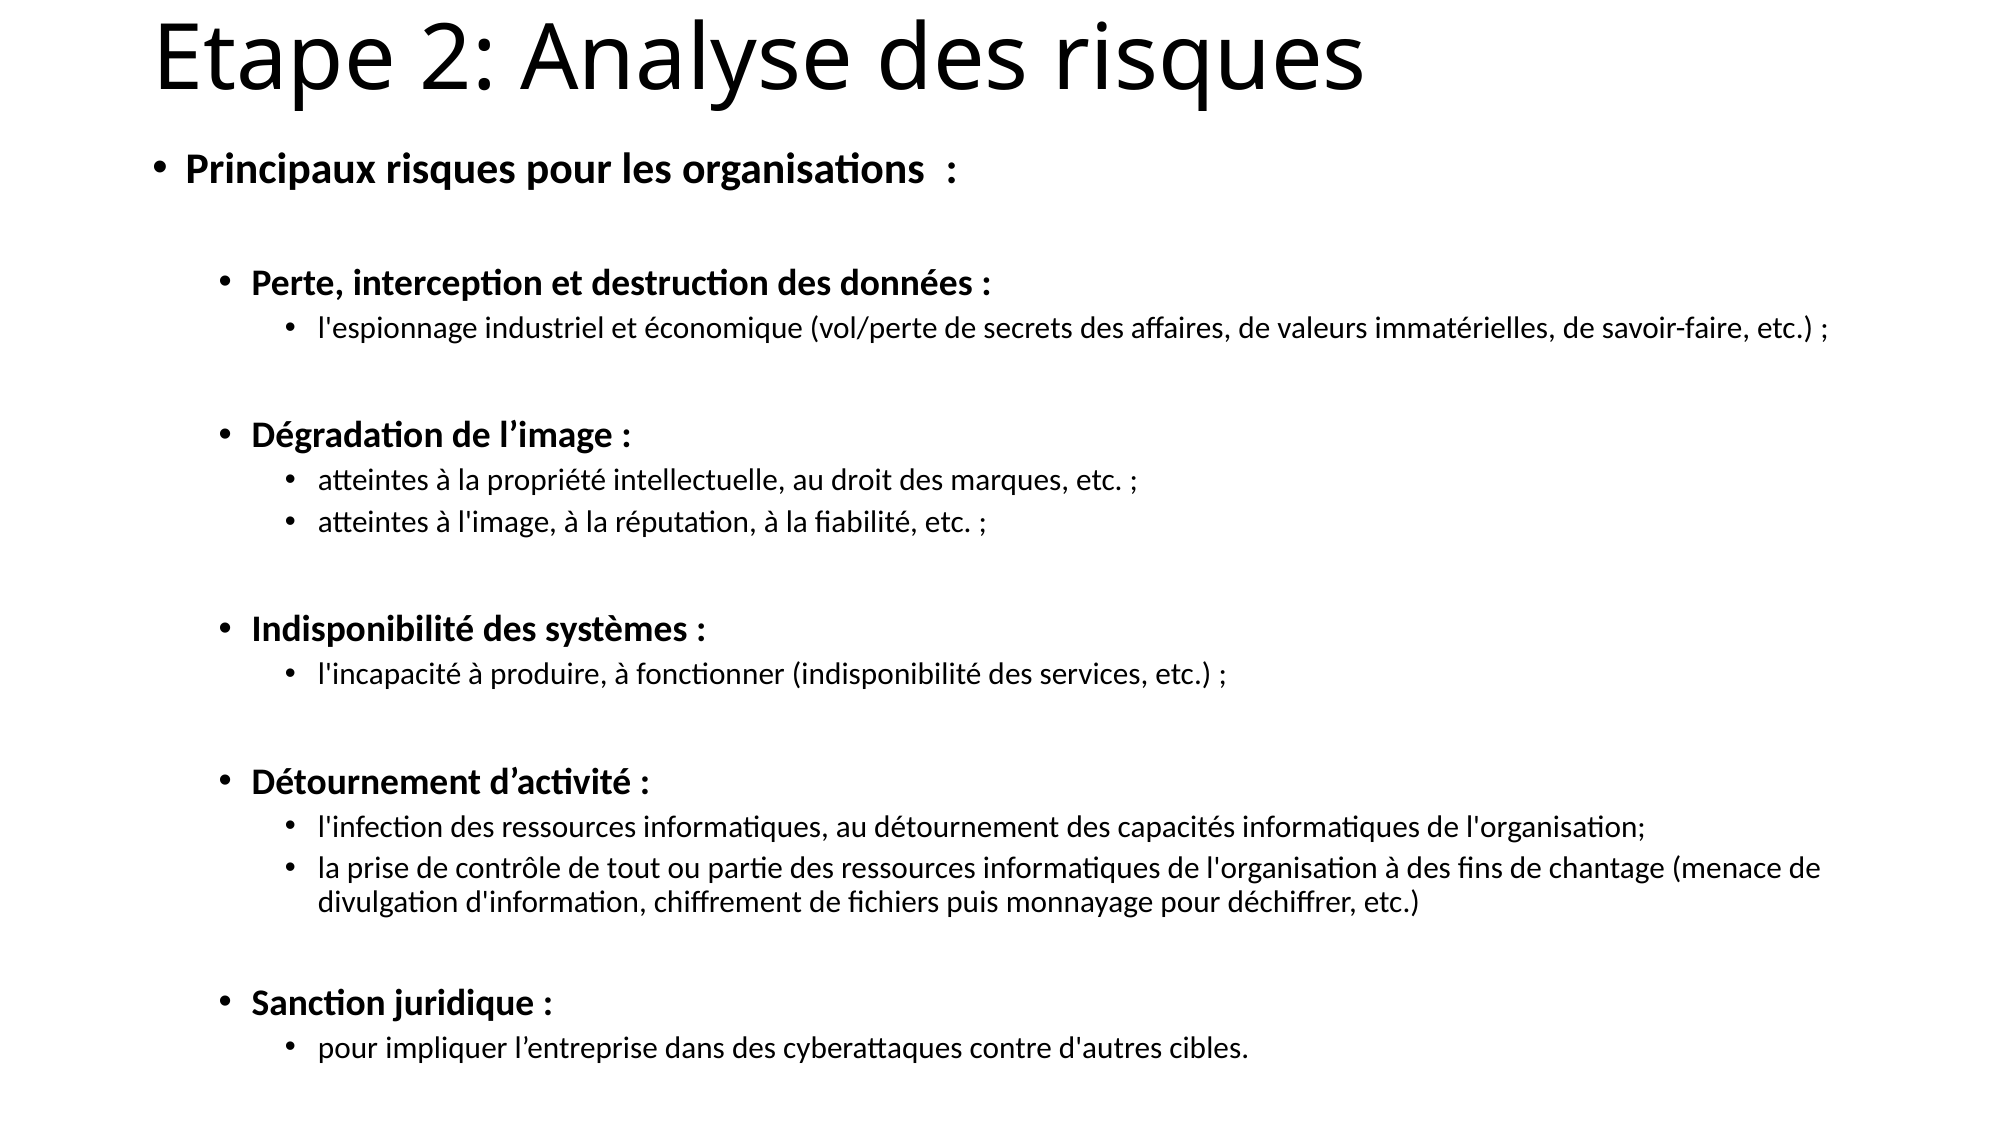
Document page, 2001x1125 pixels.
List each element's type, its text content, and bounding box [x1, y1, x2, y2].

title Etape 2: Analyse des risques [137, 0, 1863, 121]
list Principaux risques pour les organisations : Perte, interception et destruction des données : l'espionnage industriel et économique (vol/perte de secrets des affaires, de valeurs immatérielles, de savoir-faire, etc.) ; Dégradation de l’image : atteintes à la propriété intellectuelle, au droit des marques, etc. ; atteintes à l'image, à la réputation, à la fiabilité, etc. ; Indisponibilité des systèmes : l'incapacité à produire, à fonctionner (indisponibilité des services, etc.) ; Détournement d’activité : l'infection des ressources informatiques, au détournement des capacités informatiques de l'organisation; la prise de contrôle de tout ou partie des ressources informatiques de l'organisation à des fins de chantage (menace de divulgation d'information, chiffrement de fichiers puis monnayage pour déchiffrer, etc.) Sanction juridique : pour impliquer l’entreprise dans des cyberattaques contre d'autres cibles. [137, 138, 1863, 1102]
